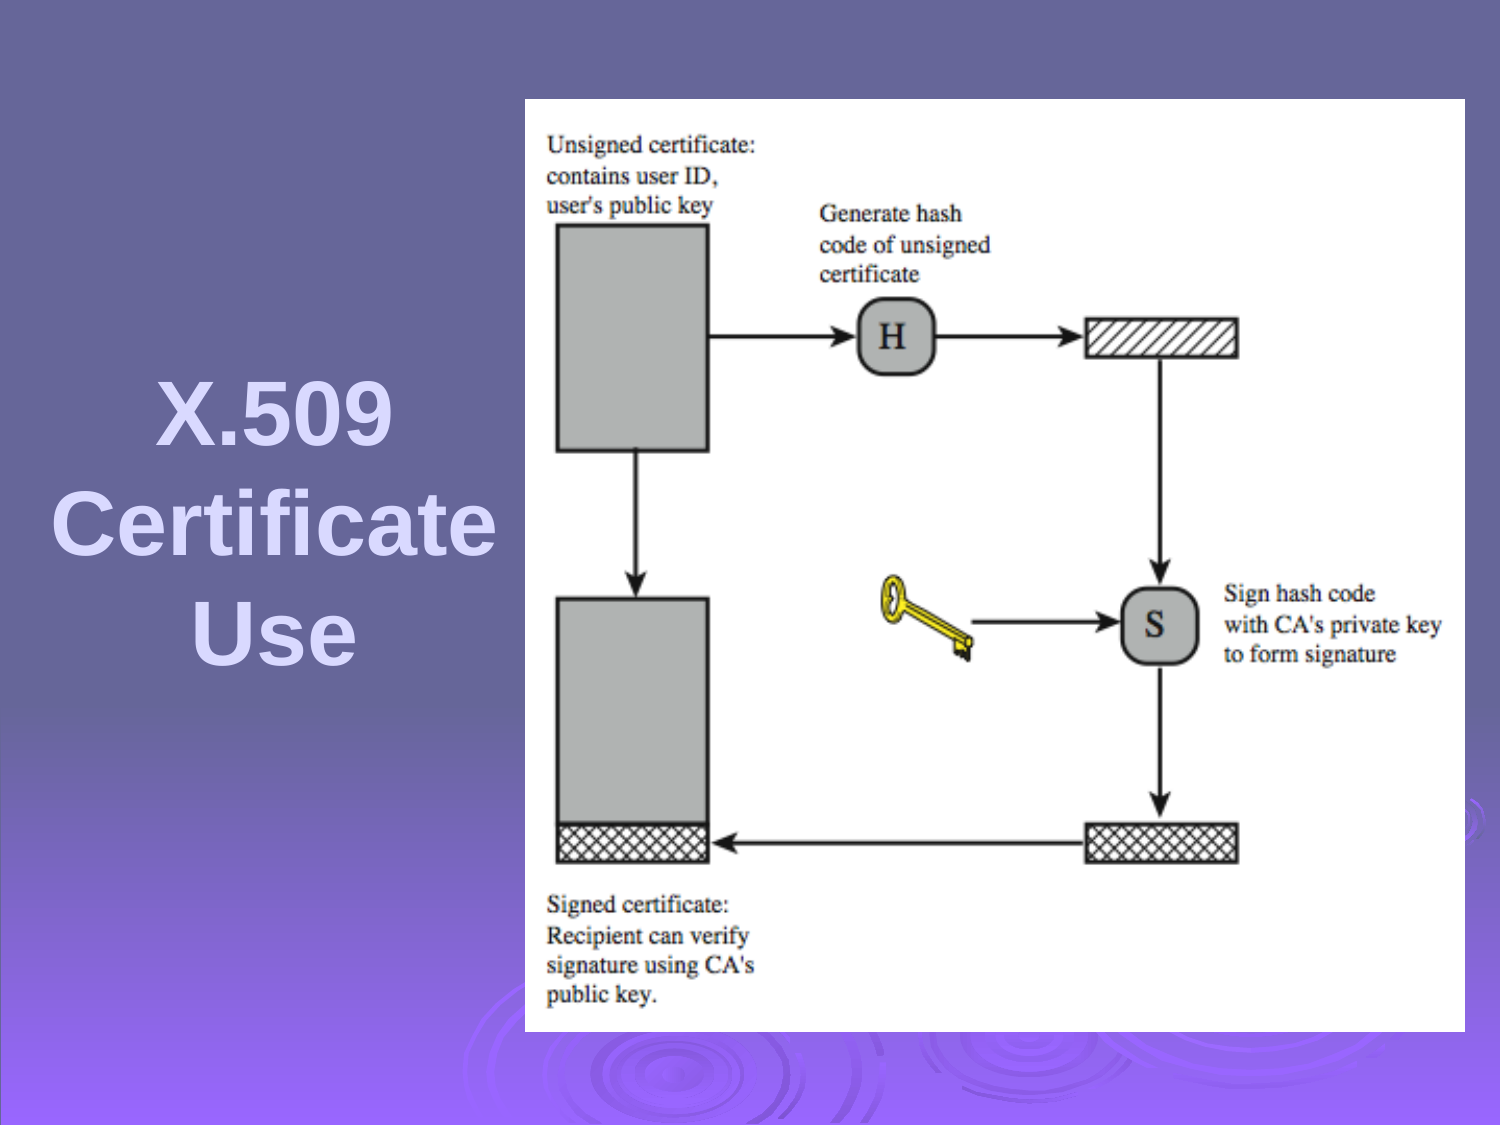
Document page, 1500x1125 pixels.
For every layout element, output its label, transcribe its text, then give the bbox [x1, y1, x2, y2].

title X.509 Certificate Use [24, 49, 526, 988]
picture [524, 99, 1465, 1032]
